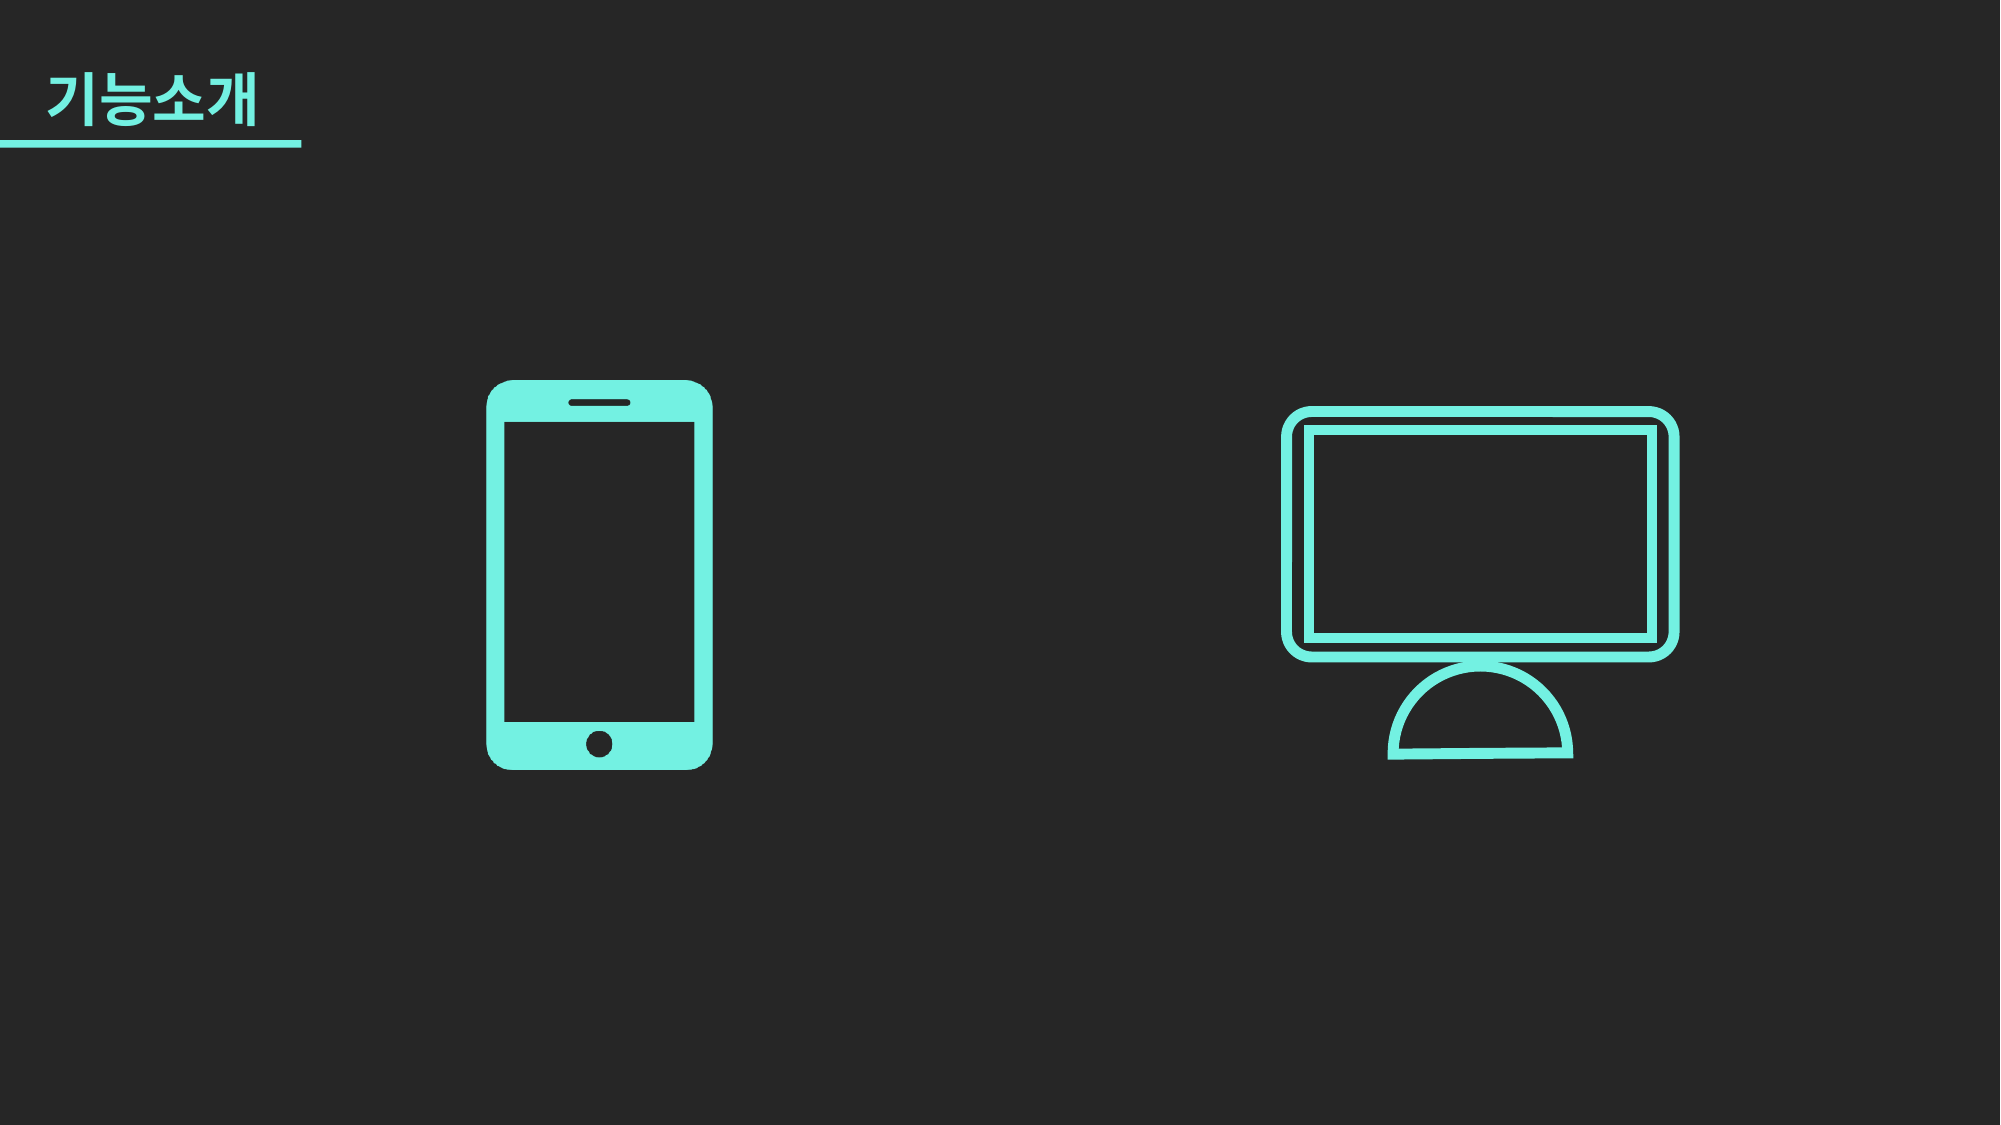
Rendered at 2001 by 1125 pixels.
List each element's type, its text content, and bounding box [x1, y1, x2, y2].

text_box [0, 139, 302, 149]
text_box 기능소개 [31, 55, 275, 139]
picture [404, 380, 794, 770]
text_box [1286, 411, 1675, 841]
